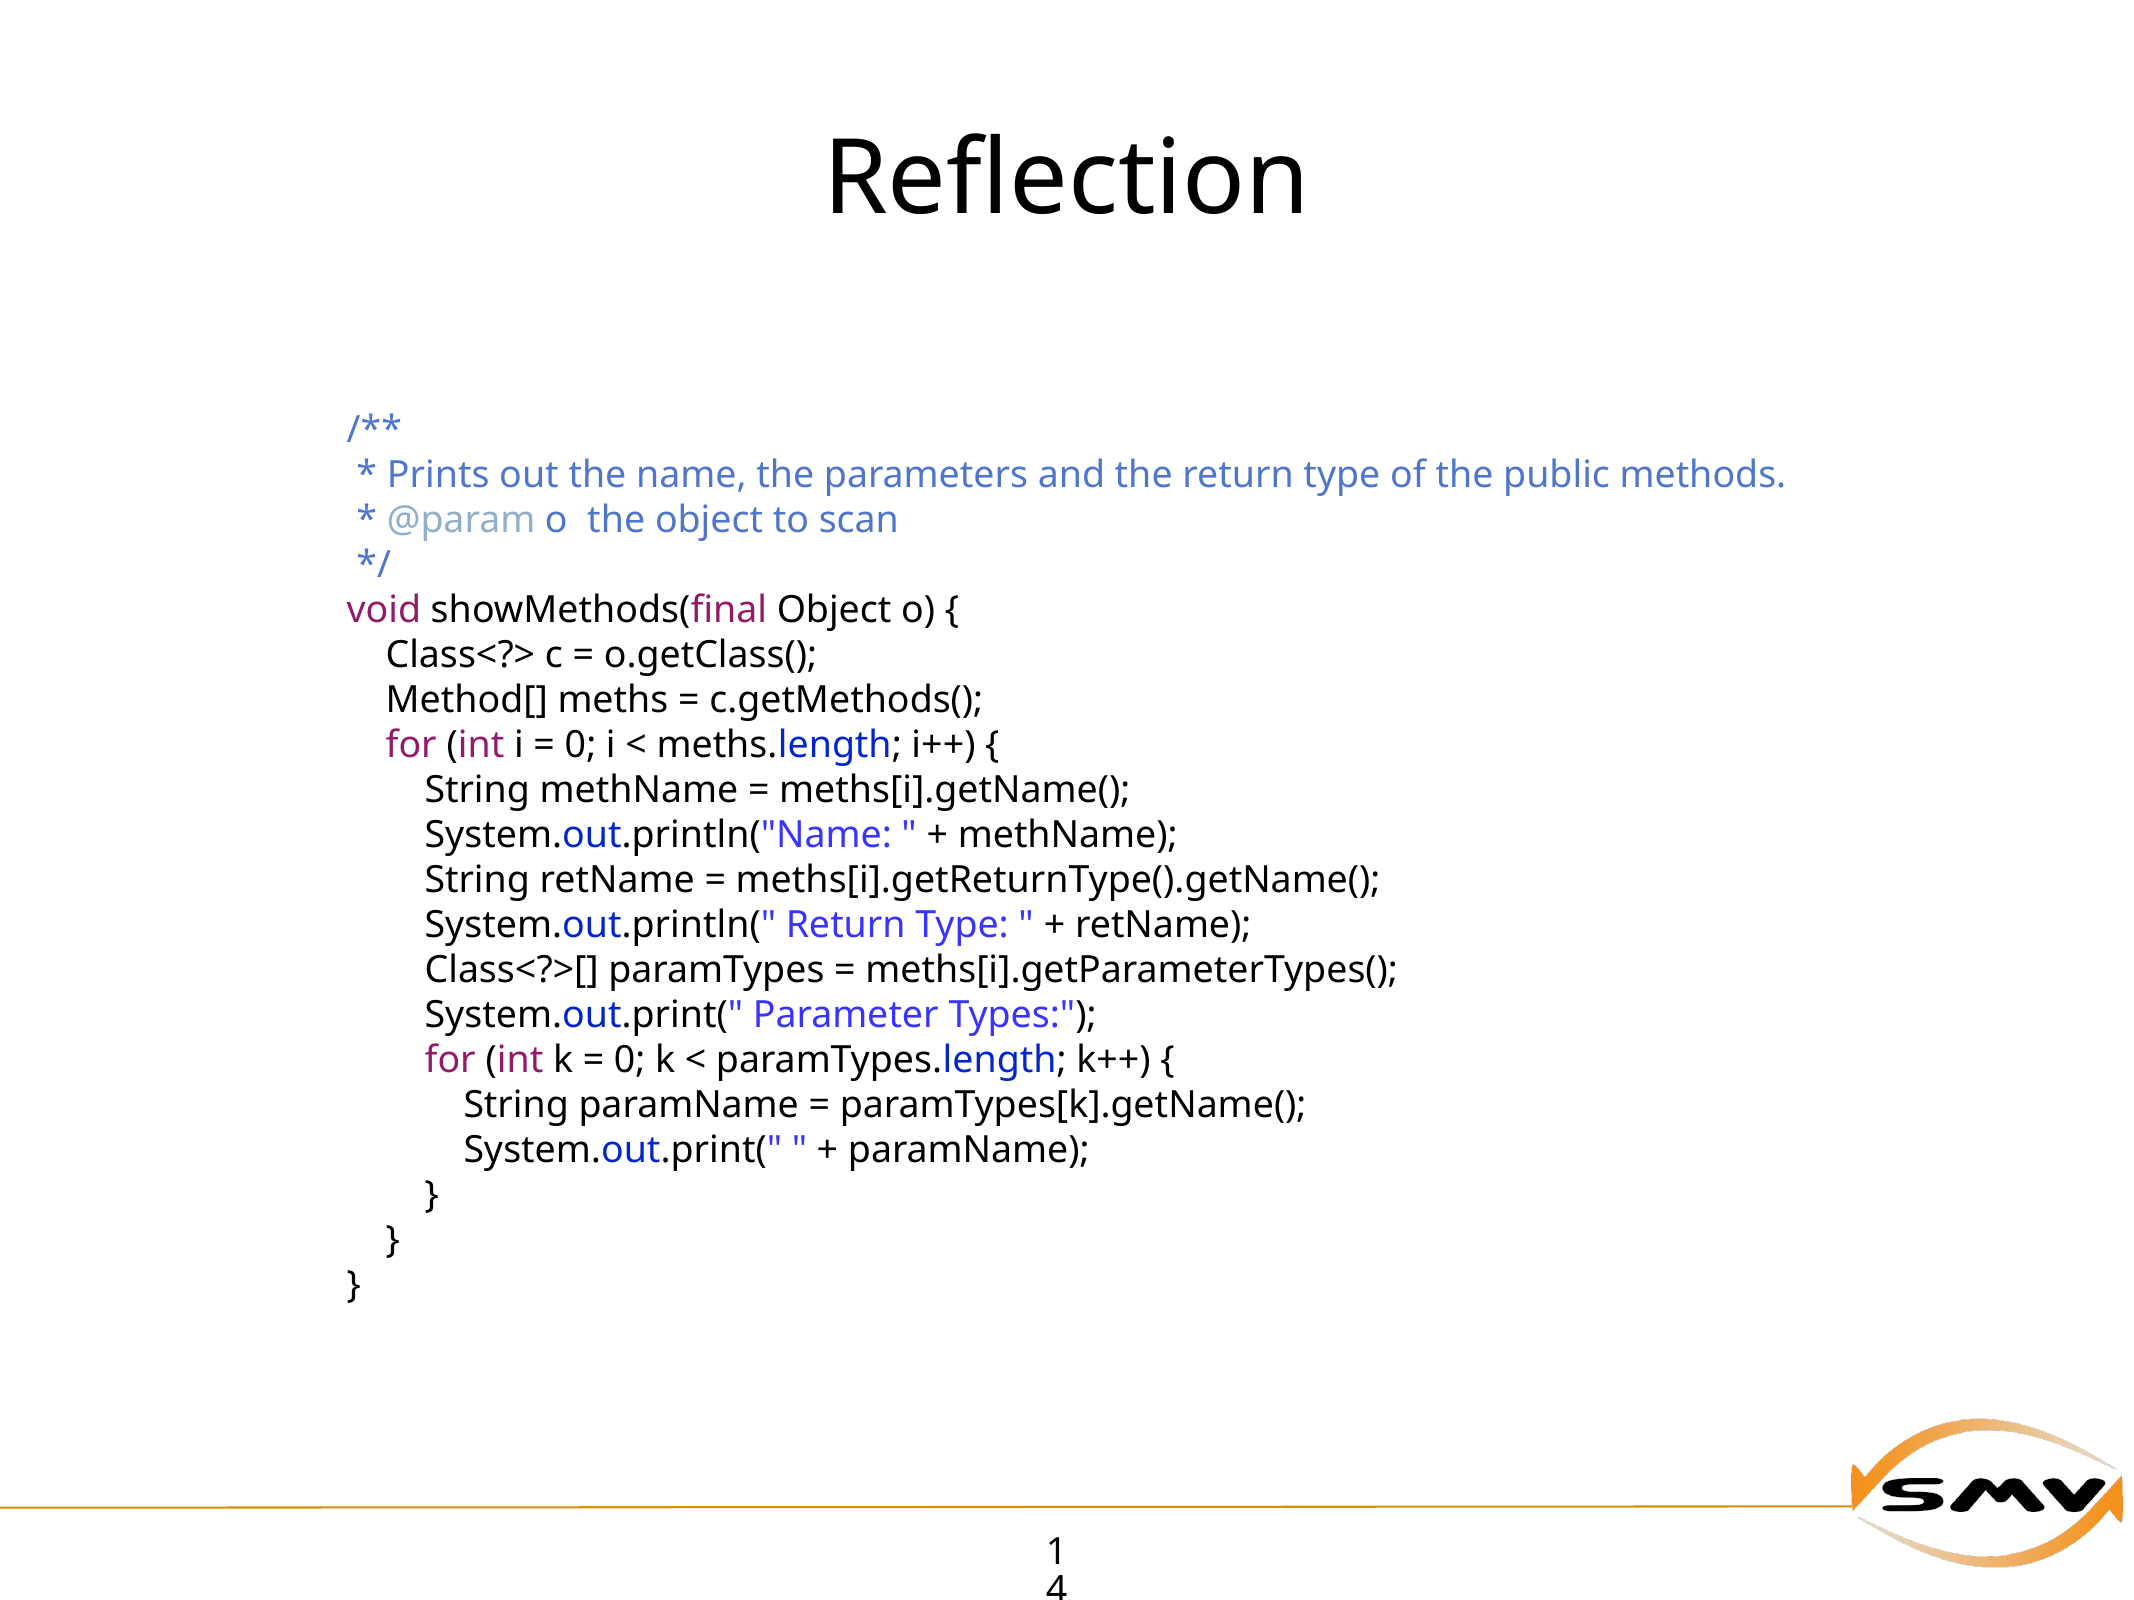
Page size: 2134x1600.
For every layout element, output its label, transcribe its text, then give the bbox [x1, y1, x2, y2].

picture [1851, 1416, 2123, 1588]
title Reflection [207, 41, 1926, 303]
text_box /** * Prints out the name, the parameters and the return type of the public methods. * @param o the object to scan */ void showMethods(final Object o) { Class<?> c = o.getClass(); Method[] meths = c.getMethods(); for (int i = 0; i < meths.length; i++) { String methName = meths[i].getName(); System.out.println("Name: " + methName); String retName = meths[i].getReturnType().getName(); System.out.println(" Return Type: " + retName); Class<?>[] paramTypes = meths[i].getParameterTypes(); System.out.print(" Parameter Types:"); for (int k = 0; k < paramTypes.length; k++) { String paramName = paramTypes[k].getName(); System.out.print(" " + paramName); } } } [299, 396, 1797, 1314]
slide_number 14 [1036, 1518, 1095, 1580]
